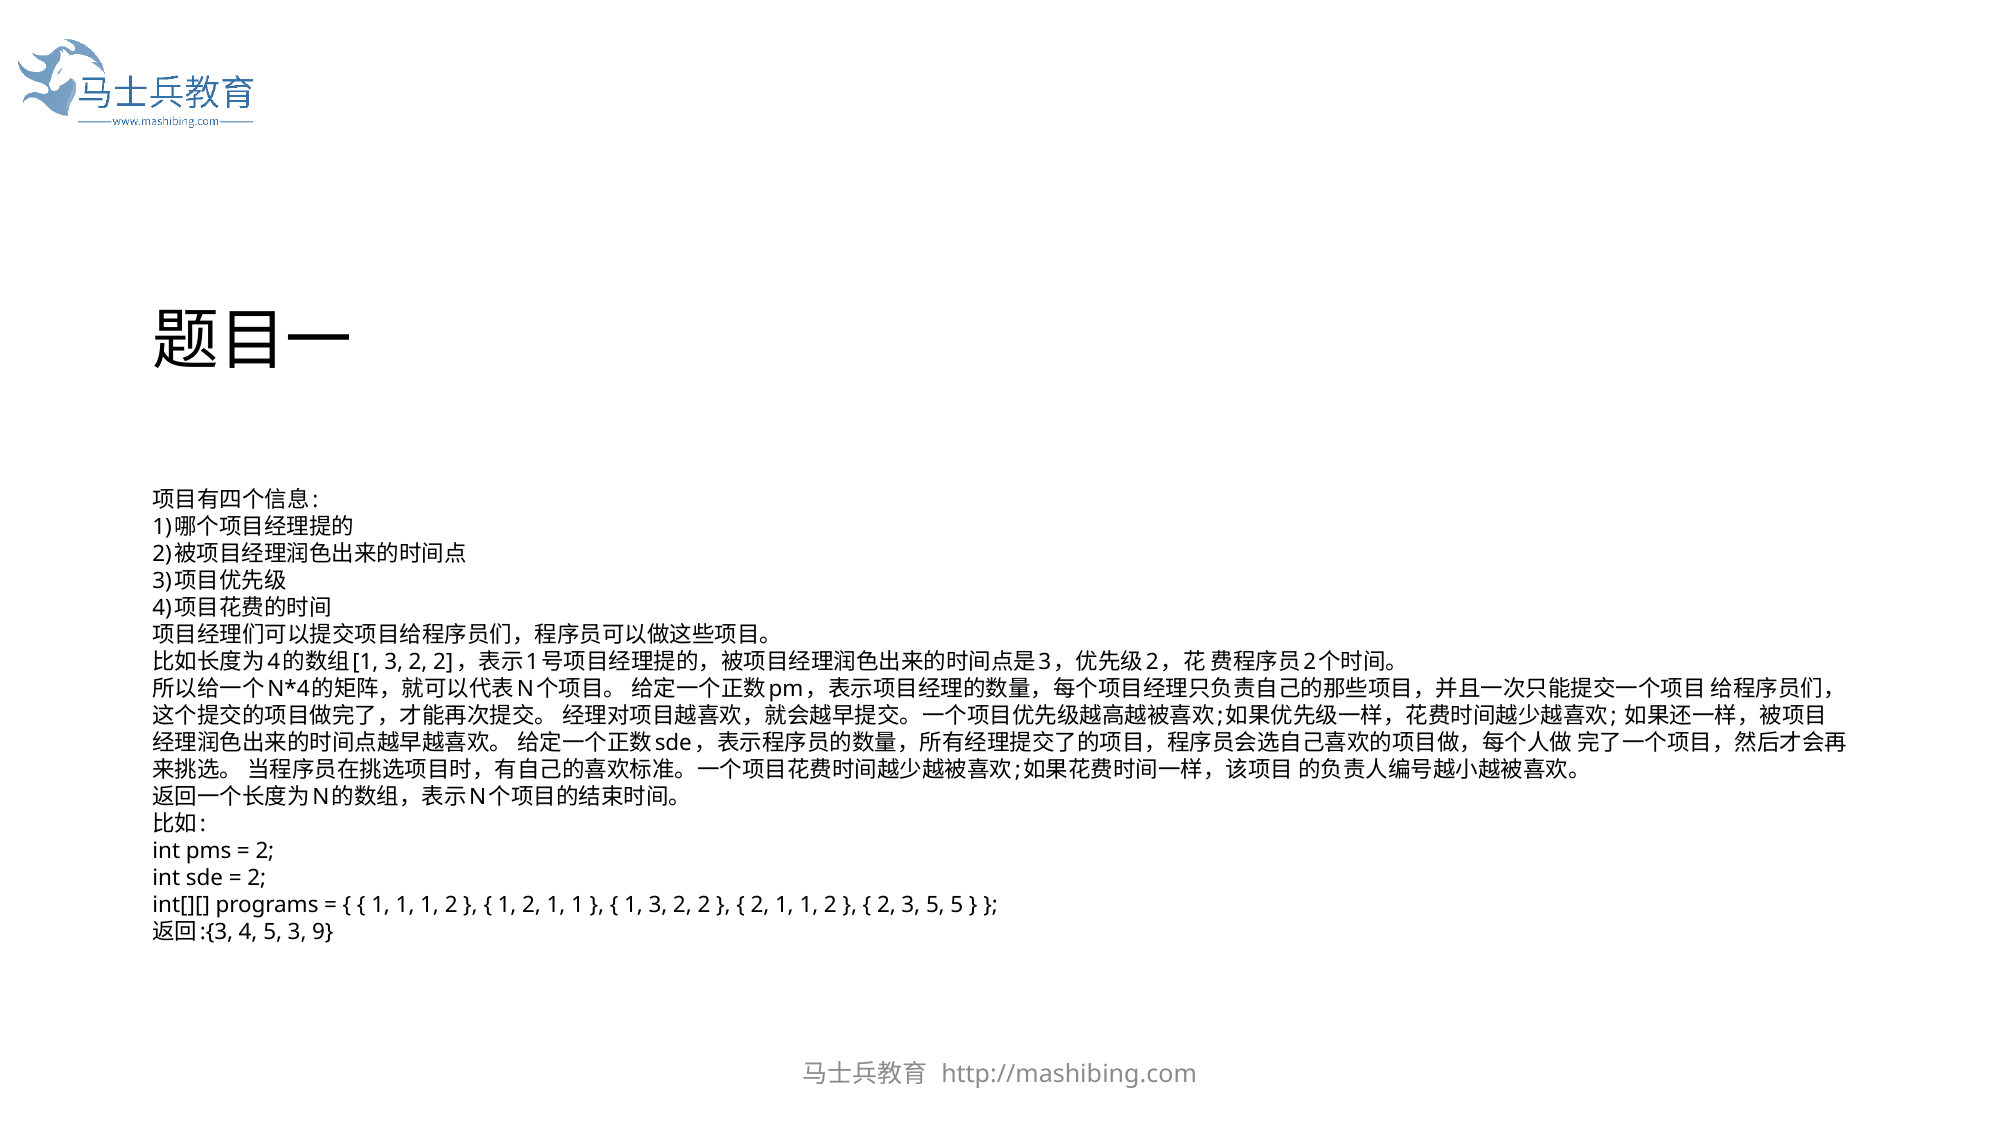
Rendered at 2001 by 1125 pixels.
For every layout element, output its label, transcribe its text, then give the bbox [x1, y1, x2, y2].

list 项目有四个信息: 1)哪个项目经理提的 2)被项目经理润色出来的时间点 3)项目优先级 4)项目花费的时间 项目经理们可以提交项目给程序员们，程序员可以做这些项目。 比如长度为4的数组[1, 3, 2, 2]，表示1号项目经理提的，被项目经理润色出来的时间点是3，优先级2，花 费程序员2个时间。 所以给一个N*4的矩阵，就可以代表N个项目。 给定一个正数pm，表示项目经理的数量，每个项目经理只负责自己的那些项目，并且一次只能提交一个项目 给程序员们，这个提交的项目做完了，才能再次提交。 经理对项目越喜欢，就会越早提交。一个项目优先级越高越被喜欢;如果优先级一样，花费时间越少越喜欢; 如果还一样，被项目经理润色出来的时间点越早越喜欢。 给定一个正数sde，表示程序员的数量，所有经理提交了的项目，程序员会选自己喜欢的项目做，每个人做 完了一个项目，然后才会再来挑选。 当程序员在挑选项目时，有自己的喜欢标准。一个项目花费时间越少越被喜欢;如果花费时间一样，该项目 的负责人编号越小越被喜欢。 返回一个长度为N的数组，表示N个项目的结束时间。 比如: int pms = 2; int sde = 2; int[][] programs = { { 1, 1, 1, 2 }, { 1, 2, 1, 1 }, { 1, 3, 2, 2 }, { 2, 1, 1, 2 }, { 2, 3, 5, 5 } }; 返回:{3, 4, 5, 3, 9} [137, 477, 1863, 960]
title 题目一 [137, 205, 1863, 477]
picture [7, 5, 276, 177]
footer 马士兵教育 http://mashibing.com [662, 1042, 1338, 1103]
